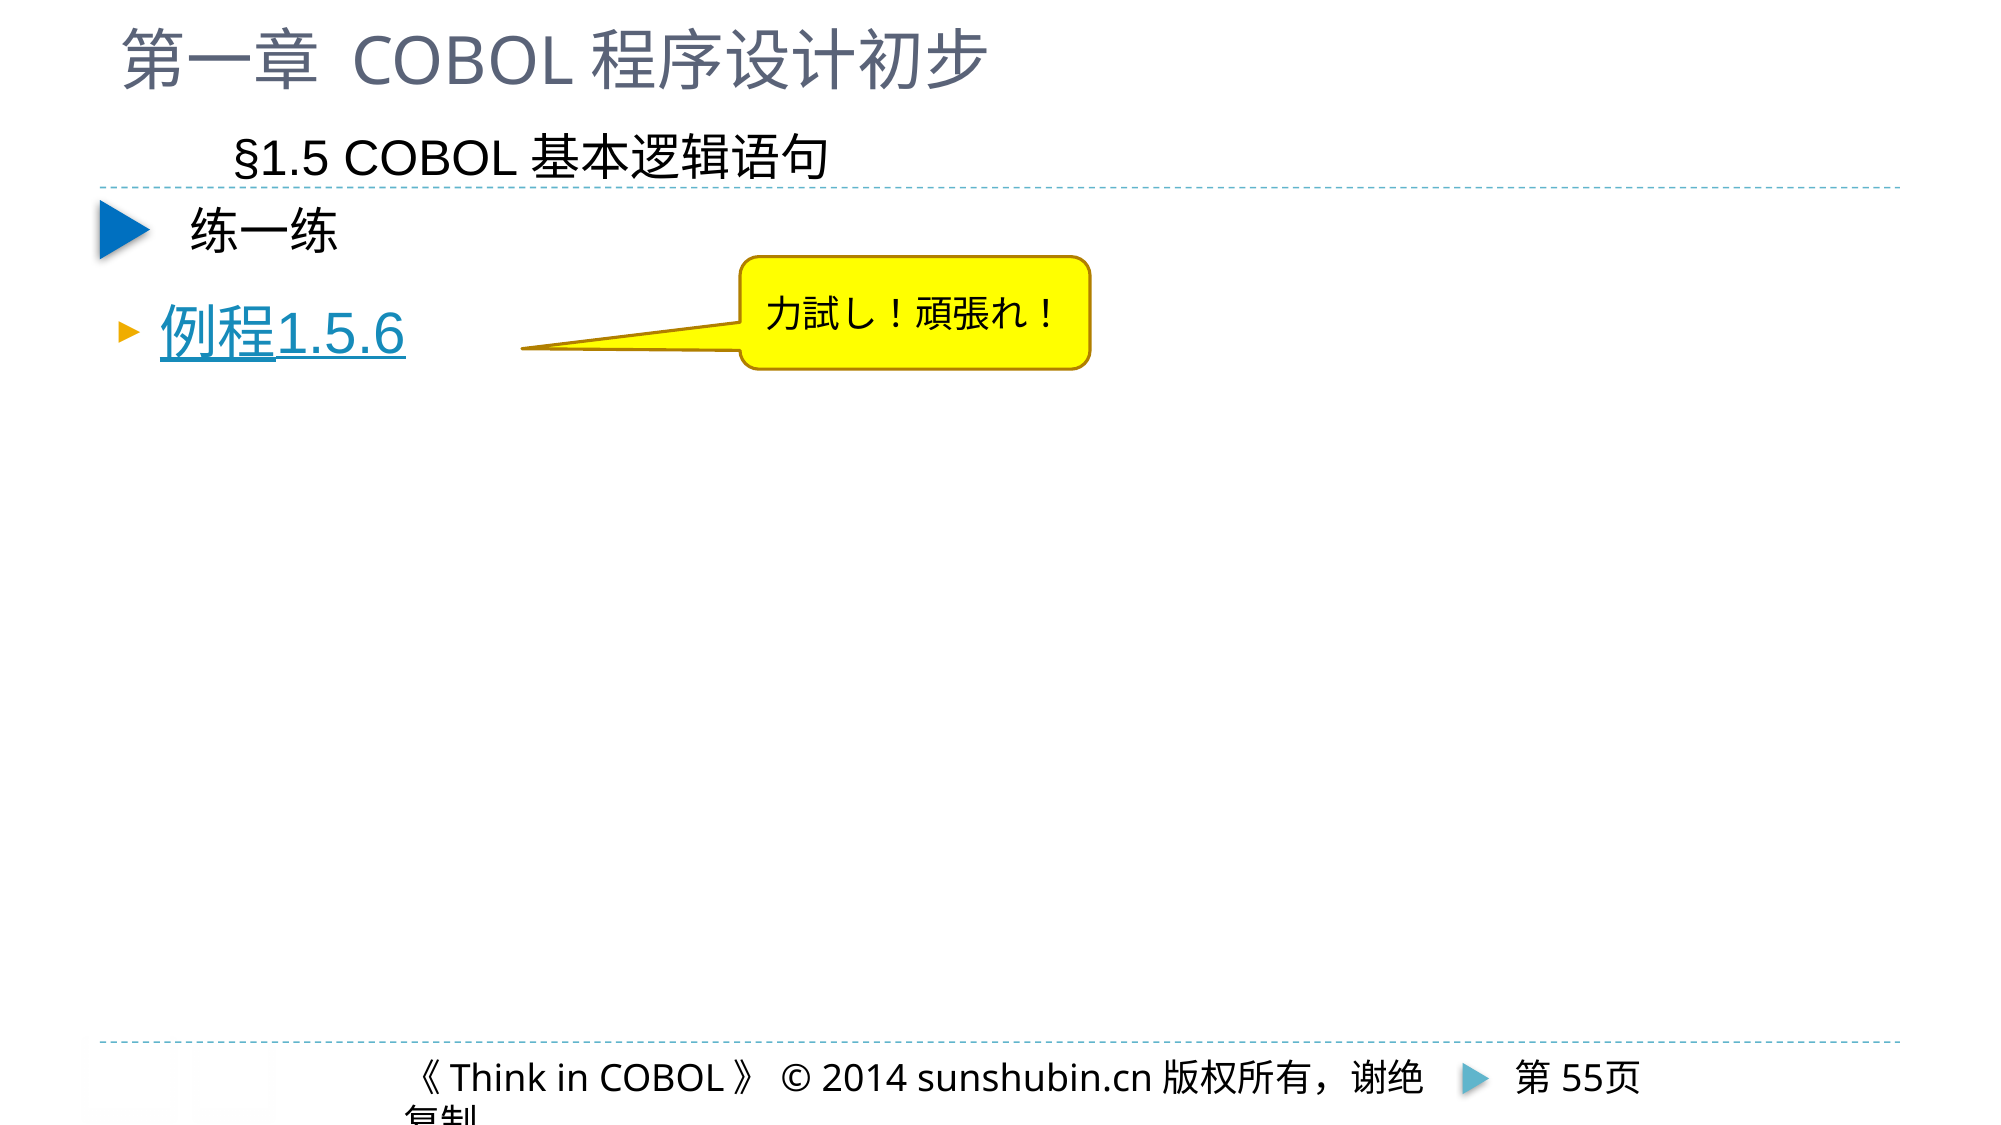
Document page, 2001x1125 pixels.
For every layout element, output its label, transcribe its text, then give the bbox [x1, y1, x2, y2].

title 第一章 COBOL程序设计初步 [105, 10, 1305, 99]
list 例程1.5.6 [99, 287, 1900, 1025]
list §1.5 COBOL基本逻辑语句 [217, 118, 1305, 182]
text_box 力試し！頑張れ！ [520, 255, 1092, 371]
list 练一练 [175, 192, 1305, 268]
